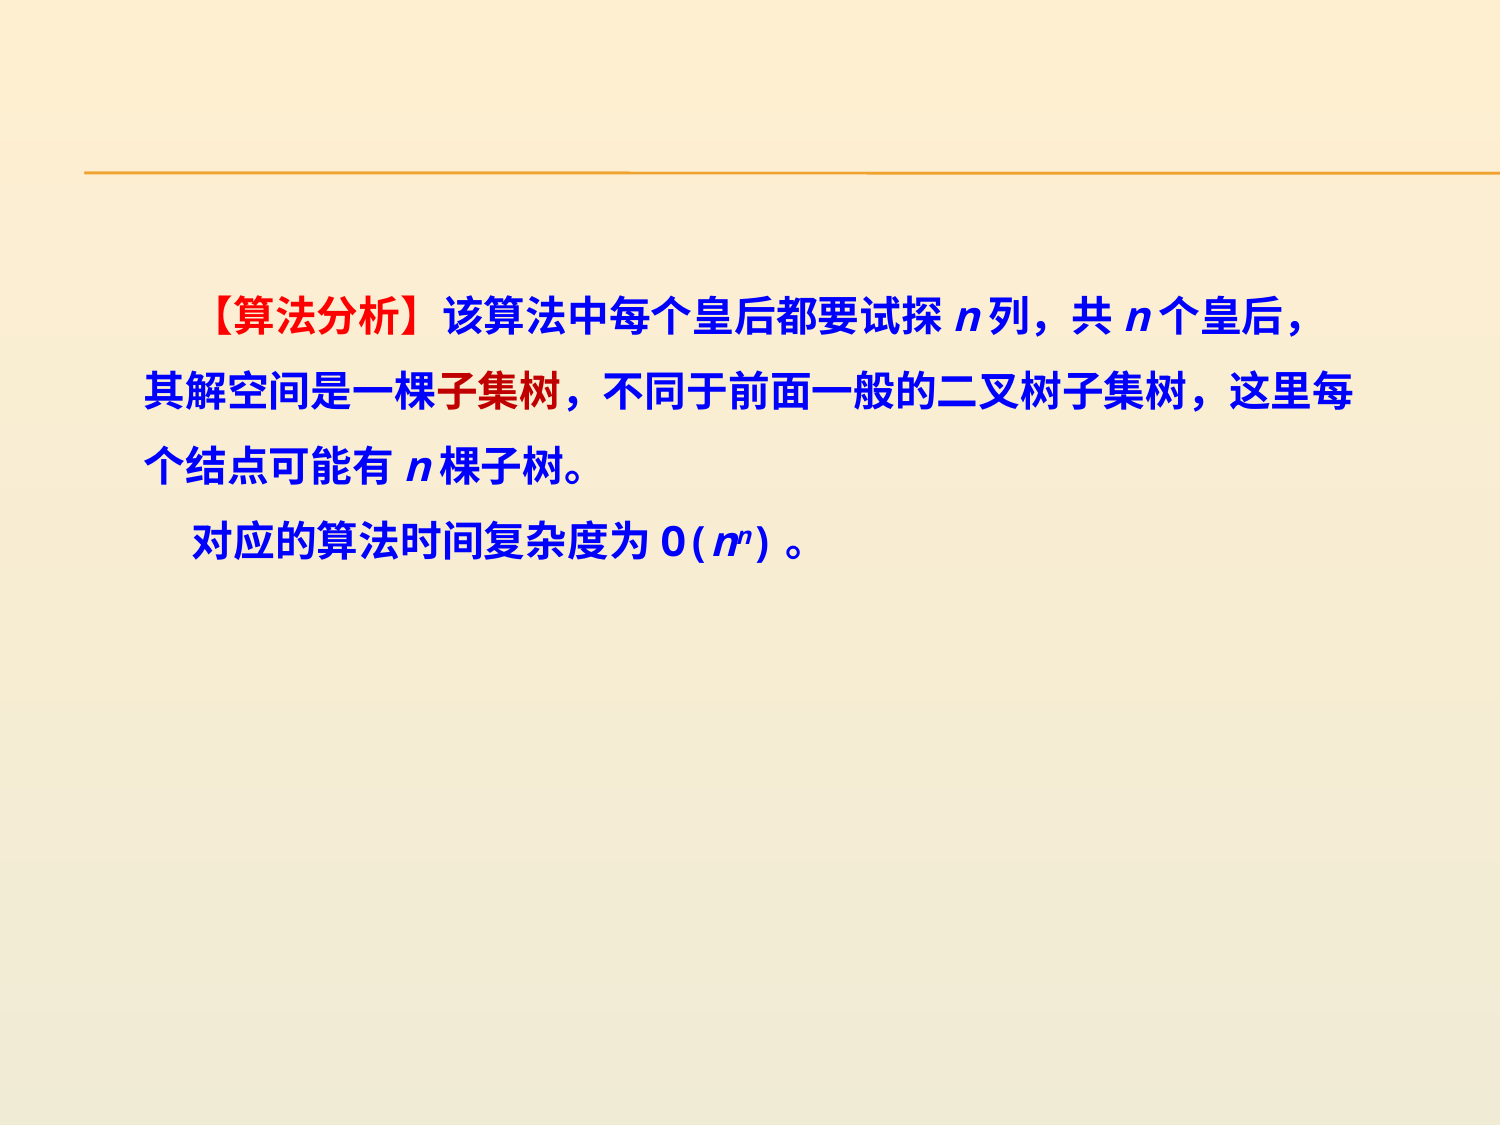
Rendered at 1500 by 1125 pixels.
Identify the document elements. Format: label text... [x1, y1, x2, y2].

text_box 【算法分析】该算法中每个皇后都要试探n列，共n个皇后，其解空间是一棵子集树，不同于前面一般的二叉树子集树，这里每个结点可能有n棵子树。 对应的算法时间复杂度为O(nn)。 [128, 257, 1372, 573]
